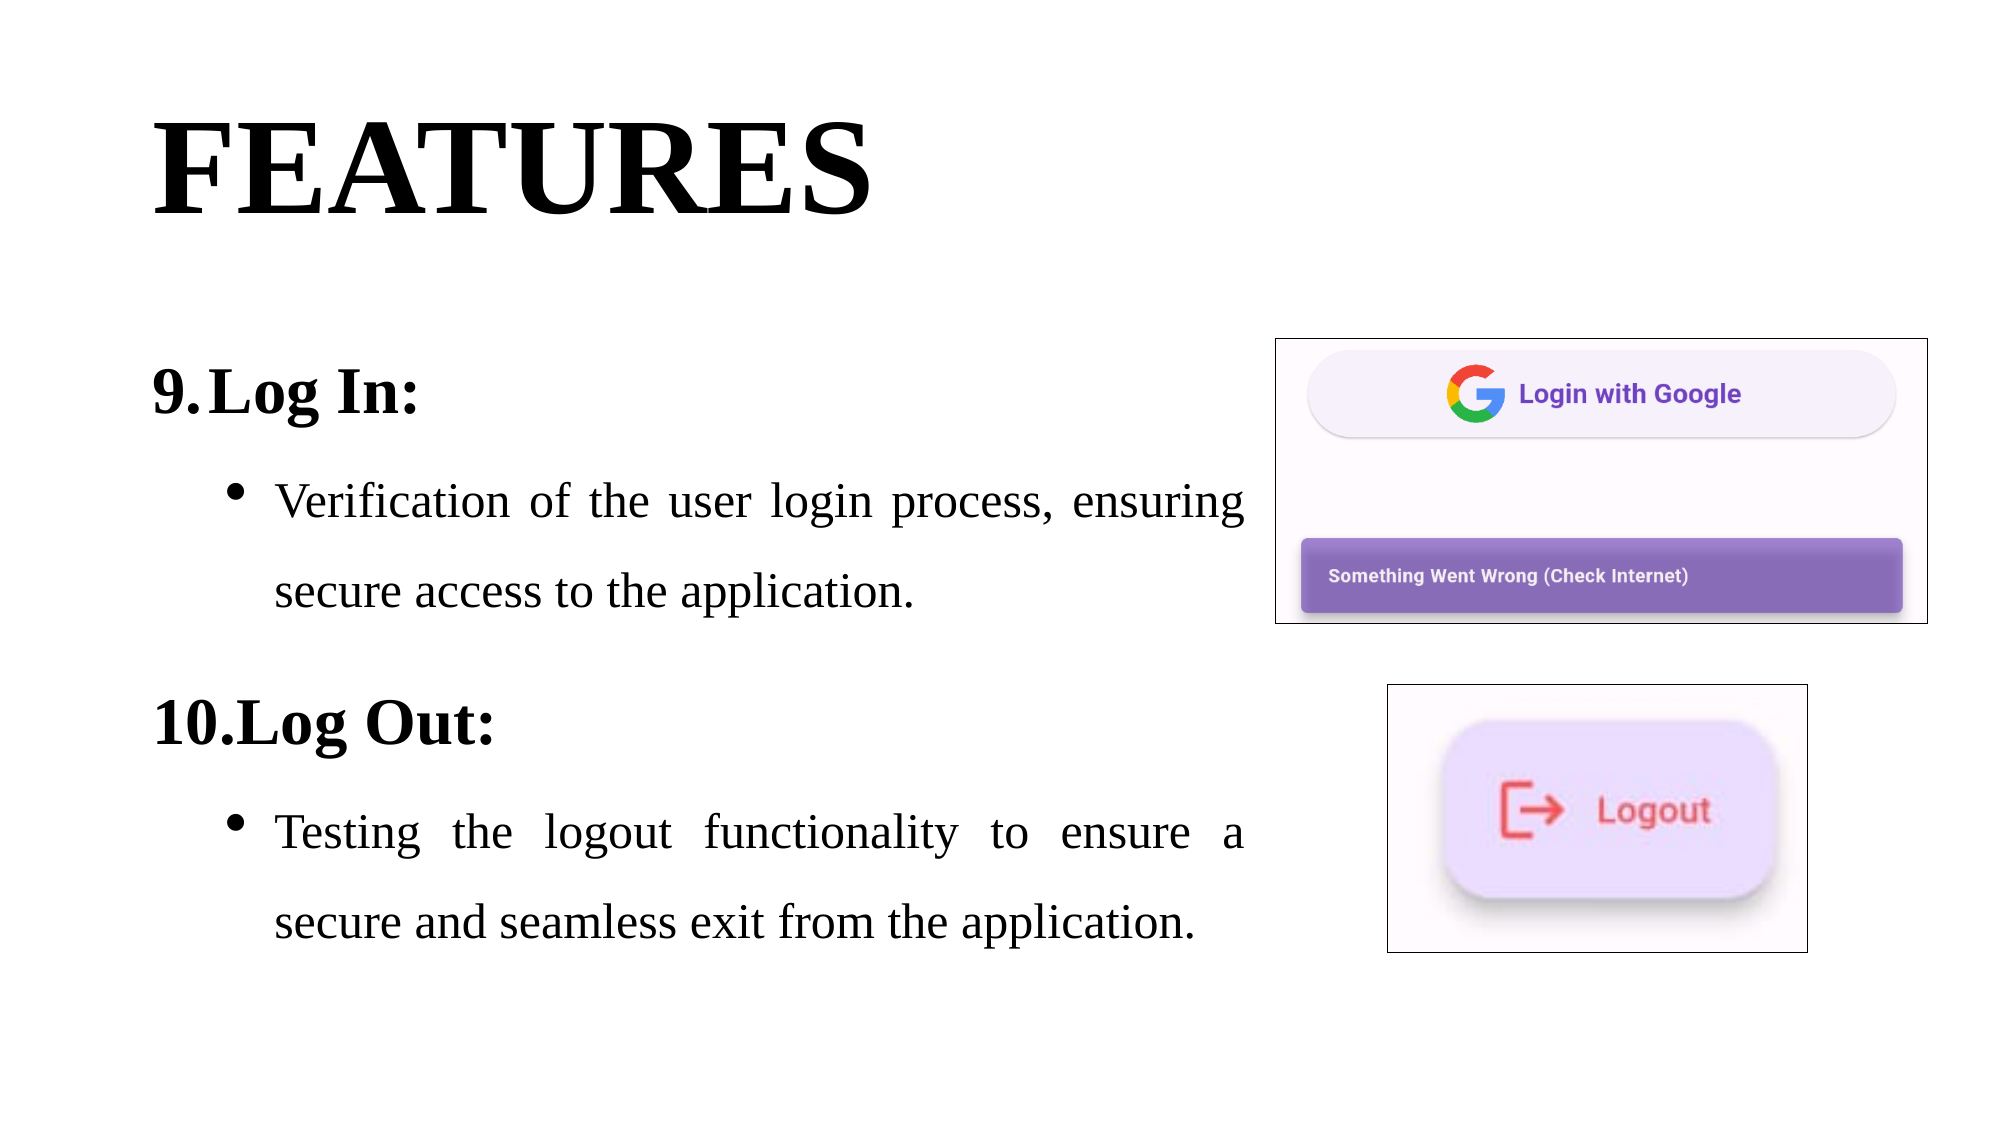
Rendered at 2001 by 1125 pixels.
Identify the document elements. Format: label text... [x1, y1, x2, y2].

picture [1275, 338, 1928, 624]
list Log In: Verification of the user login process, ensuring secure access to the application. Log Out: Testing the logout functionality to ensure a secure and seamless exit from the application. [137, 299, 1261, 1014]
title FEATURES [137, 59, 1863, 278]
picture [1387, 683, 1808, 953]
